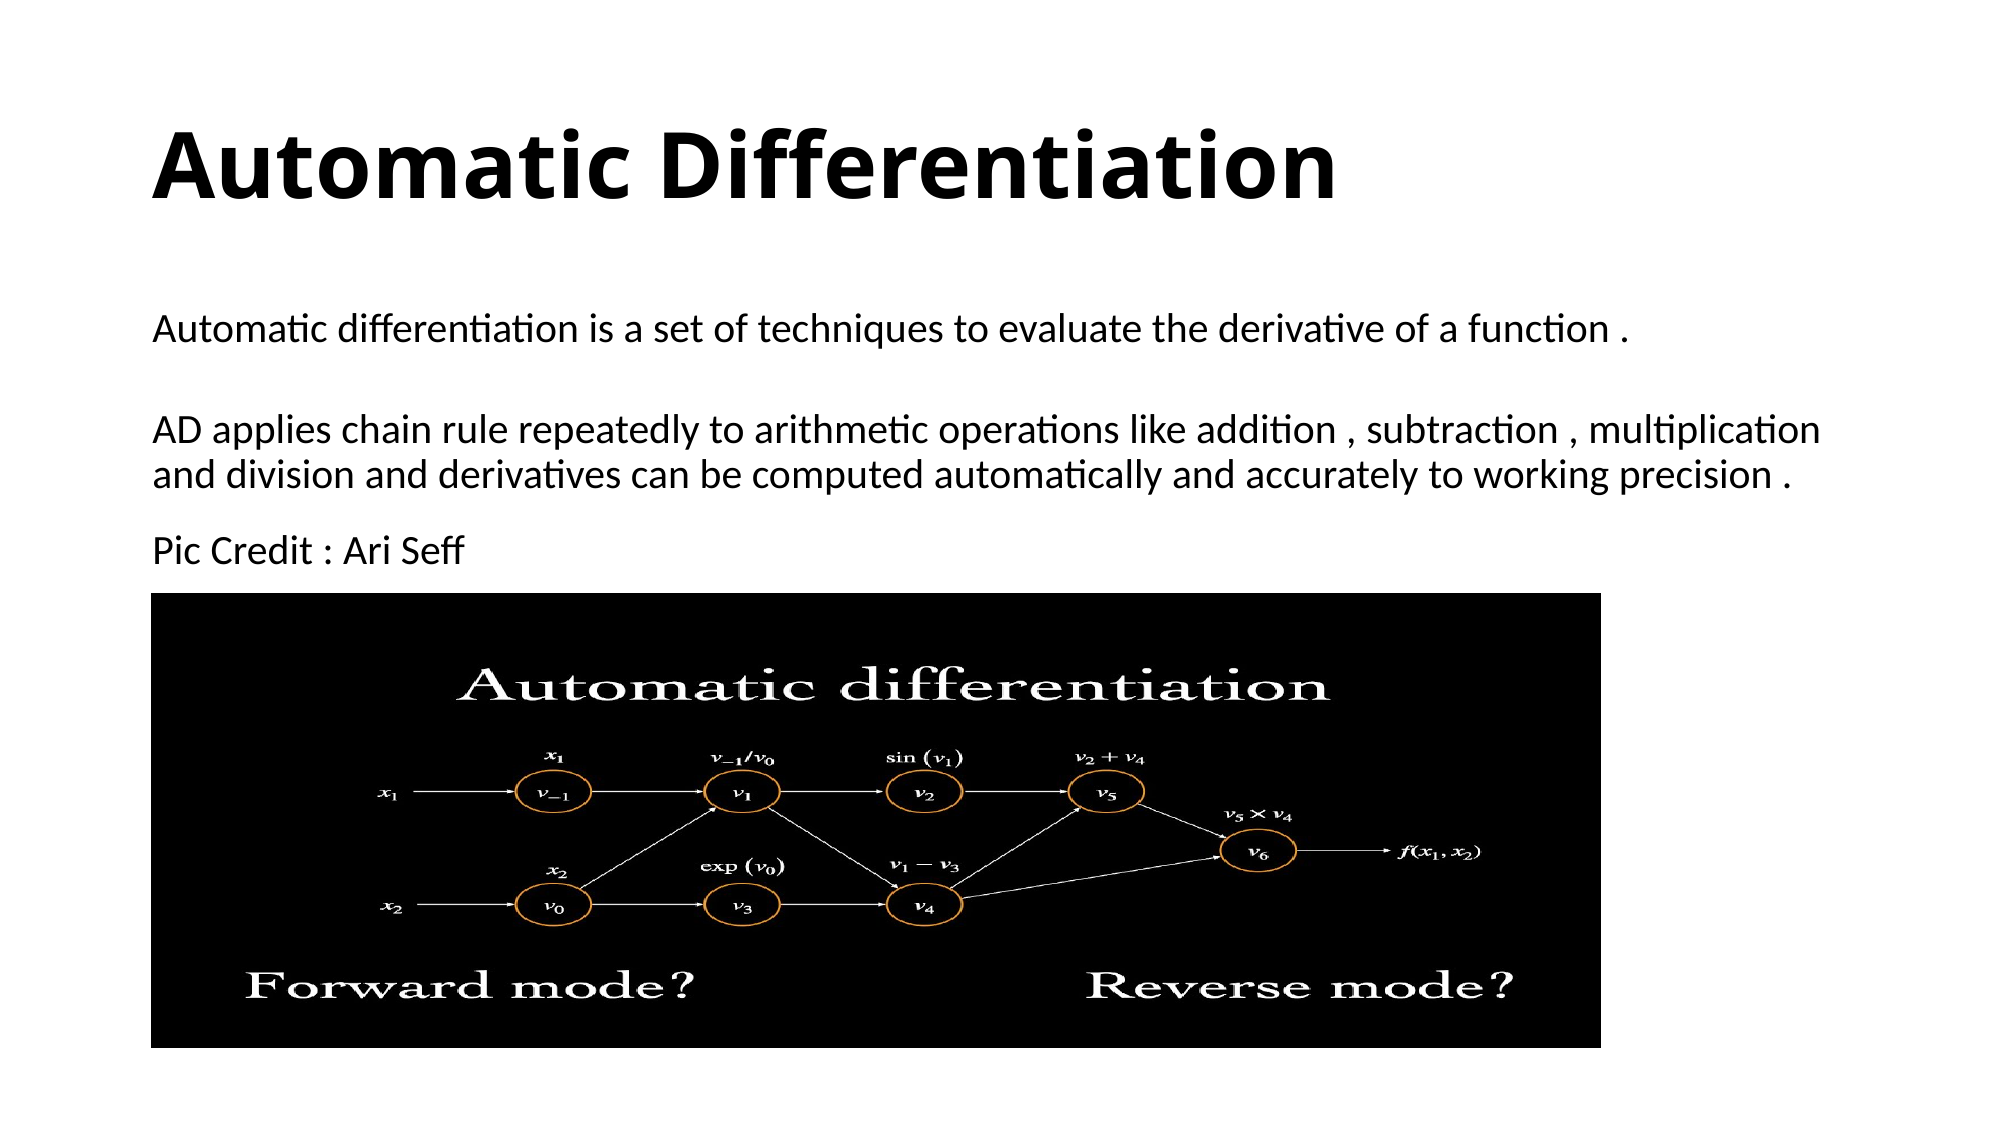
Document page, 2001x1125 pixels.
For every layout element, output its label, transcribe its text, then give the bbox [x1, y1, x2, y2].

title Automatic Differentiation [137, 59, 1863, 278]
picture [151, 593, 1601, 1048]
list Automatic differentiation is a set of techniques to evaluate the derivative of a function . AD applies chain rule repeatedly to arithmetic operations like addition , subtraction , multiplication and division and derivatives can be computed automatically and accurately to working precision . Pic Credit : Ari Seff [137, 299, 1863, 1014]
